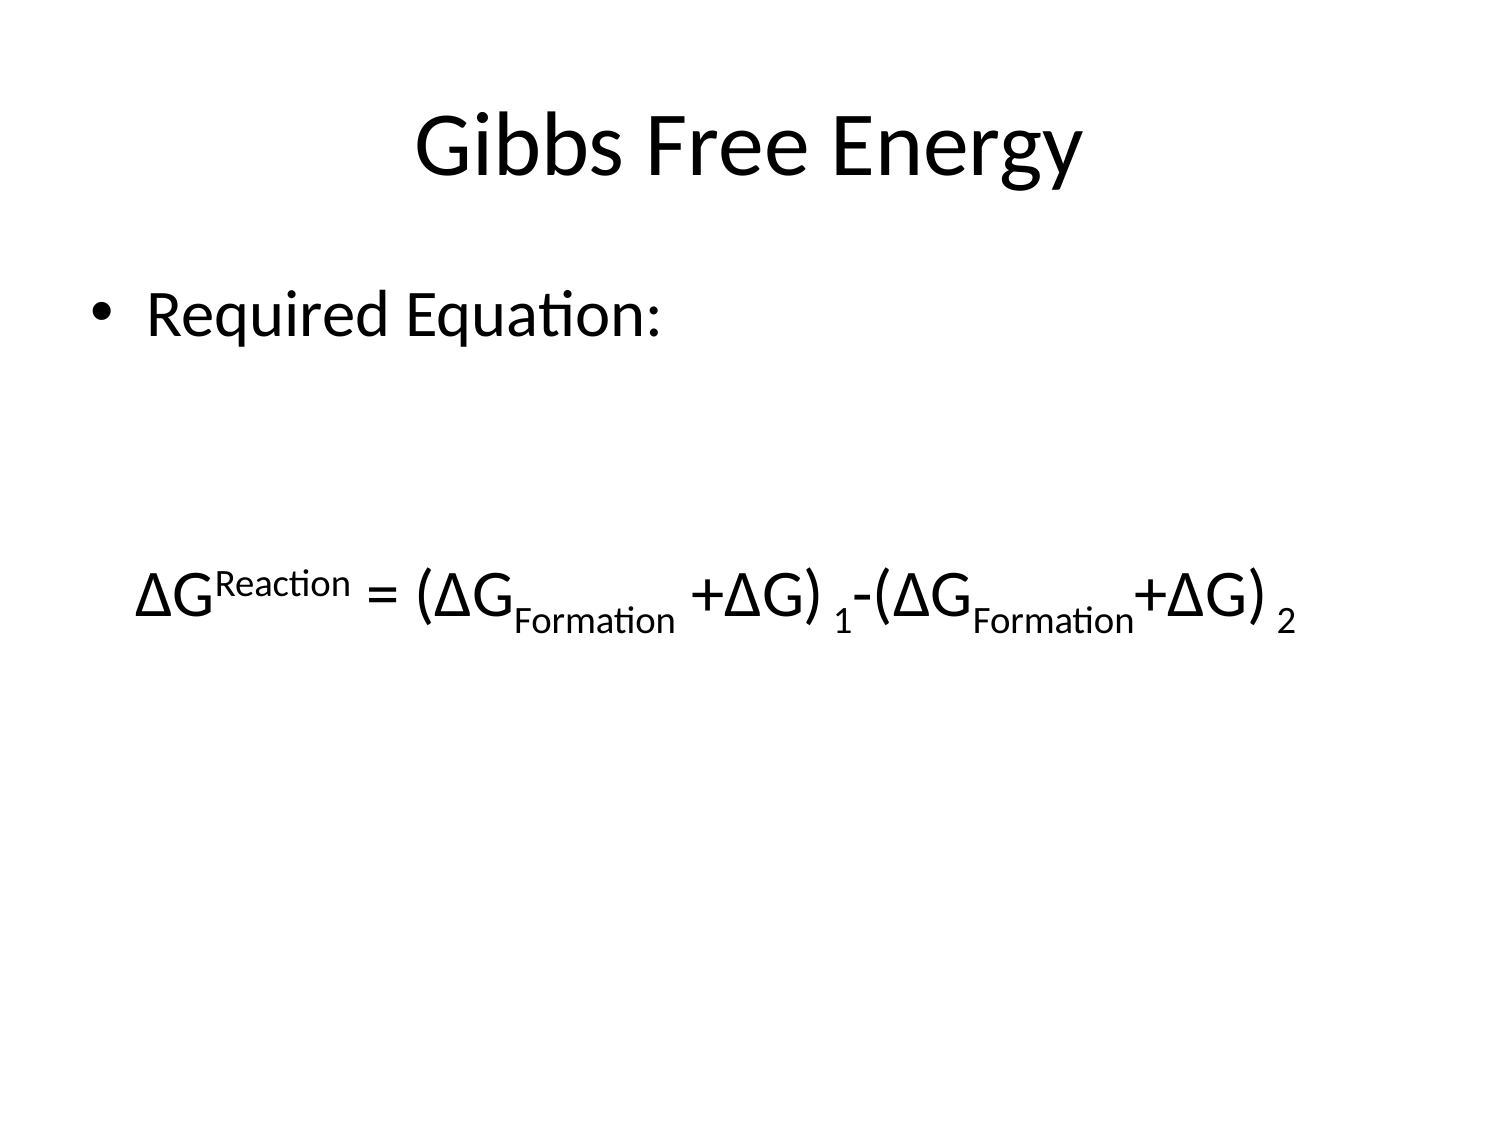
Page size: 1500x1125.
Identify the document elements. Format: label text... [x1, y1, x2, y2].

list Required Equation: ΔGReaction = (ΔGFormation +ΔG) 1-(ΔGFormation+ΔG) 2 [75, 262, 1425, 1005]
title Gibbs Free Energy [75, 45, 1425, 233]
